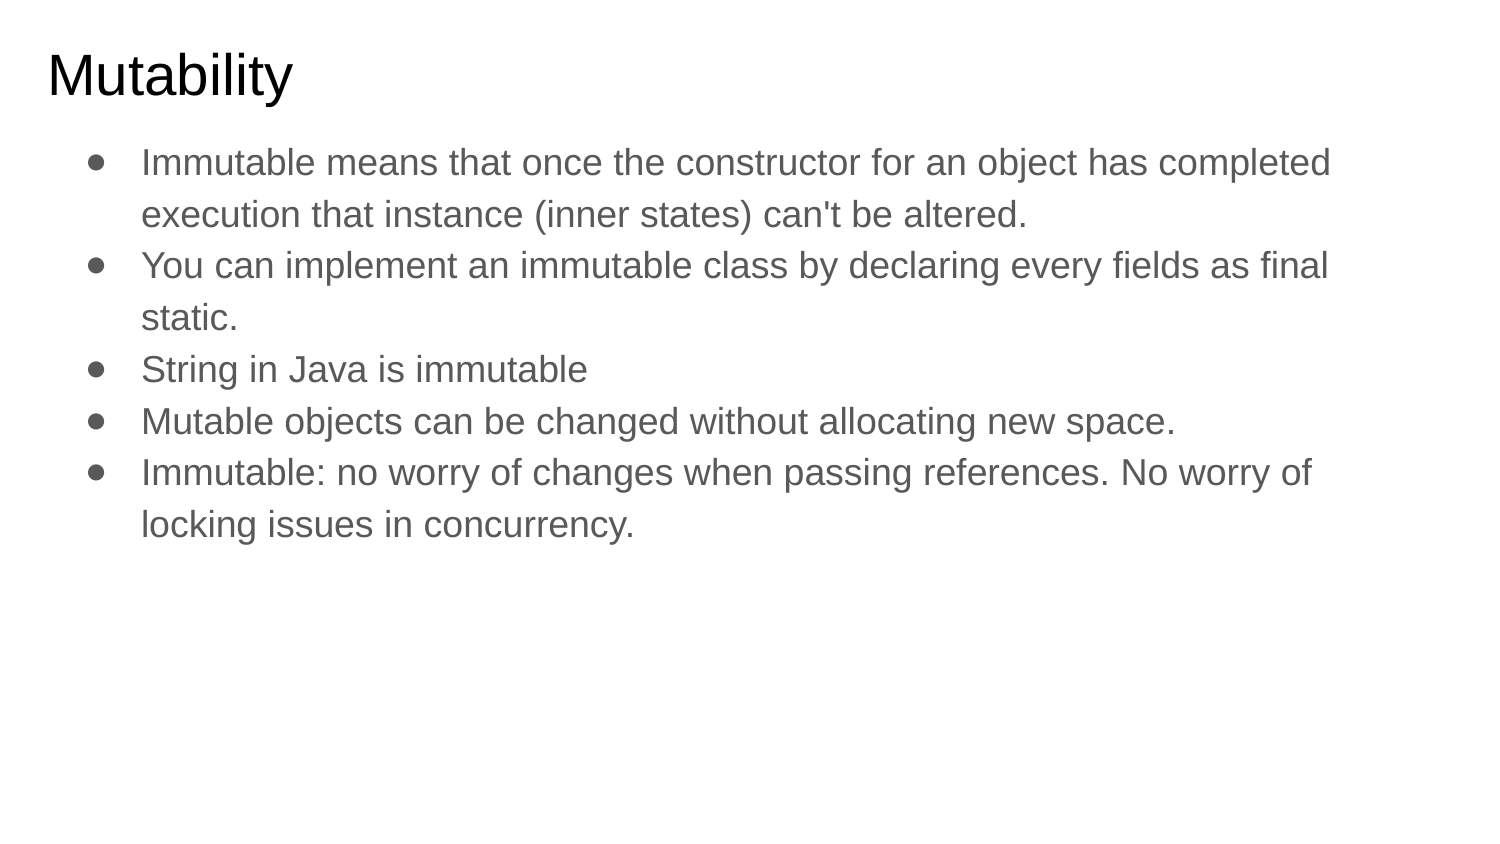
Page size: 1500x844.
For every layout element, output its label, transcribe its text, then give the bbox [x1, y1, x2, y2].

title Mutability [32, 22, 1430, 117]
list Immutable means that once the constructor for an object has completed execution that instance (inner states) can't be altered. You can implement an immutable class by declaring every fields as final static. String in Java is immutable Mutable objects can be changed without allocating new space. Immutable: no worry of changes when passing references. No worry of locking issues in concurrency. [51, 116, 1449, 793]
